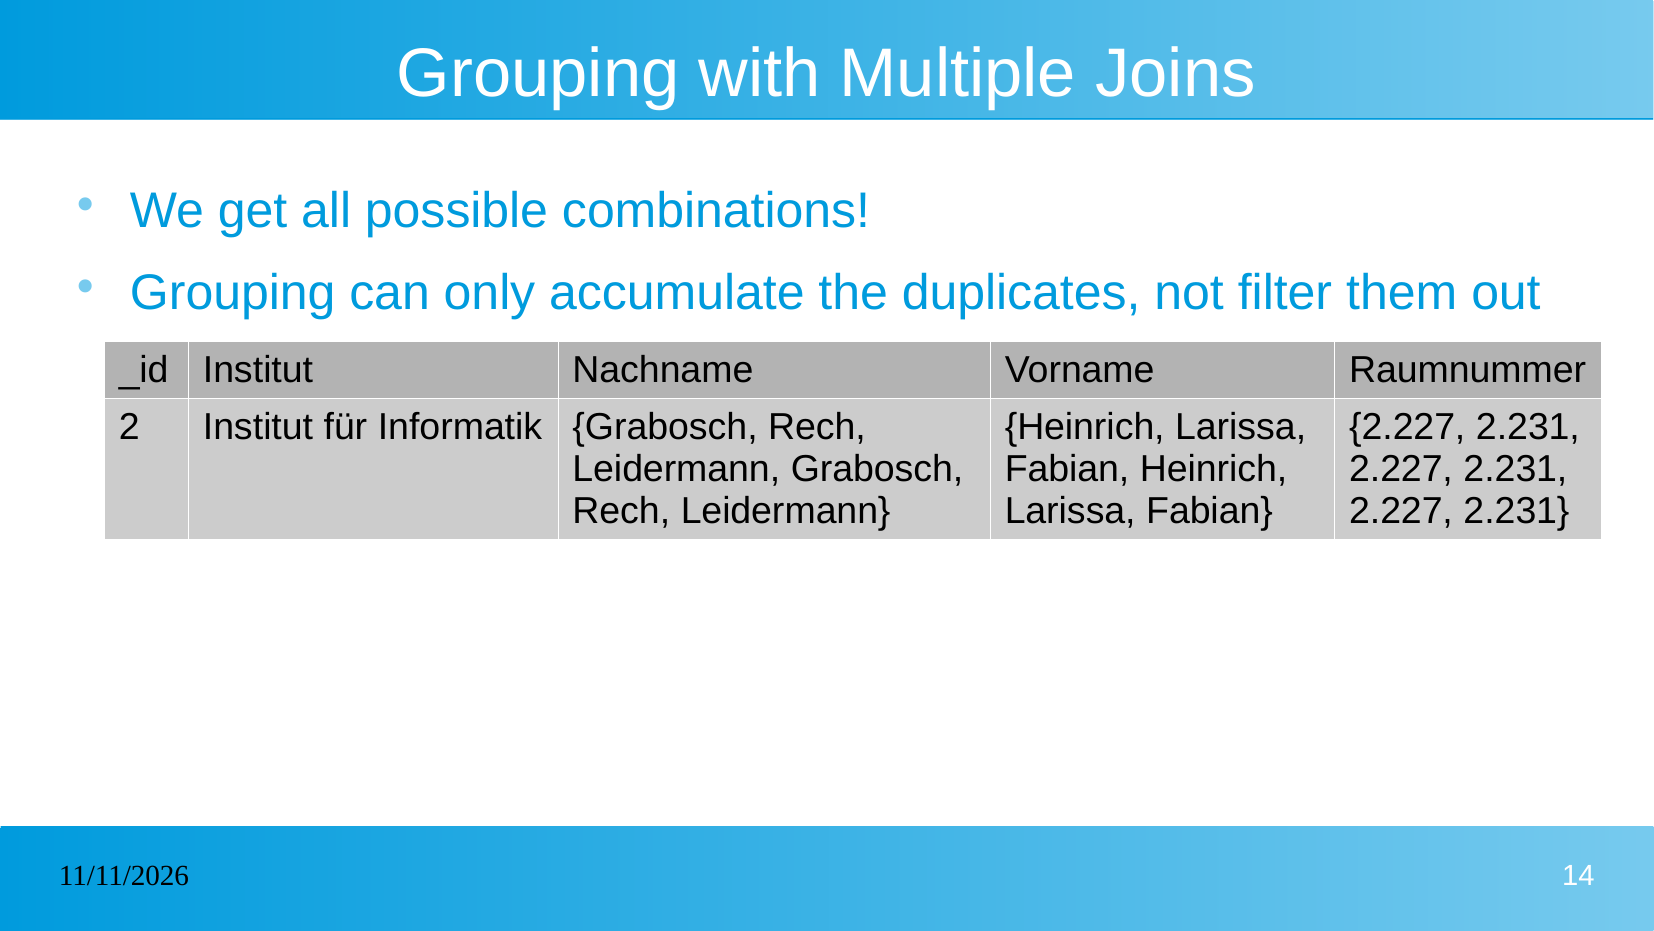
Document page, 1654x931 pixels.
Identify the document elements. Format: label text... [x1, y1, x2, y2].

table_header _id [105, 342, 188, 398]
title Grouping with Multiple Joins [59, 29, 1595, 108]
table_header Vorname [991, 342, 1334, 398]
table_cell 2 [105, 399, 188, 539]
table_cell {Heinrich, Larissa, Fabian, Heinrich, Larissa, Fabian} [991, 399, 1334, 539]
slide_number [59, 856, 443, 916]
list We get all possible combinations! Grouping can only accumulate the duplicates, not filter them out [59, 177, 1595, 768]
table_cell {2.227, 2.231, 2.227, 2.231, 2.227, 2.231} [1335, 399, 1601, 539]
table_header Nachname [559, 342, 990, 398]
table_header Raumnummer [1335, 342, 1601, 398]
table_cell {Grabosch, Rech, Leidermann, Grabosch, Rech, Leidermann} [559, 399, 990, 539]
slide_number 14 [1210, 856, 1595, 916]
table_header Institut [189, 342, 558, 398]
table_cell Institut für Informatik [189, 399, 558, 539]
